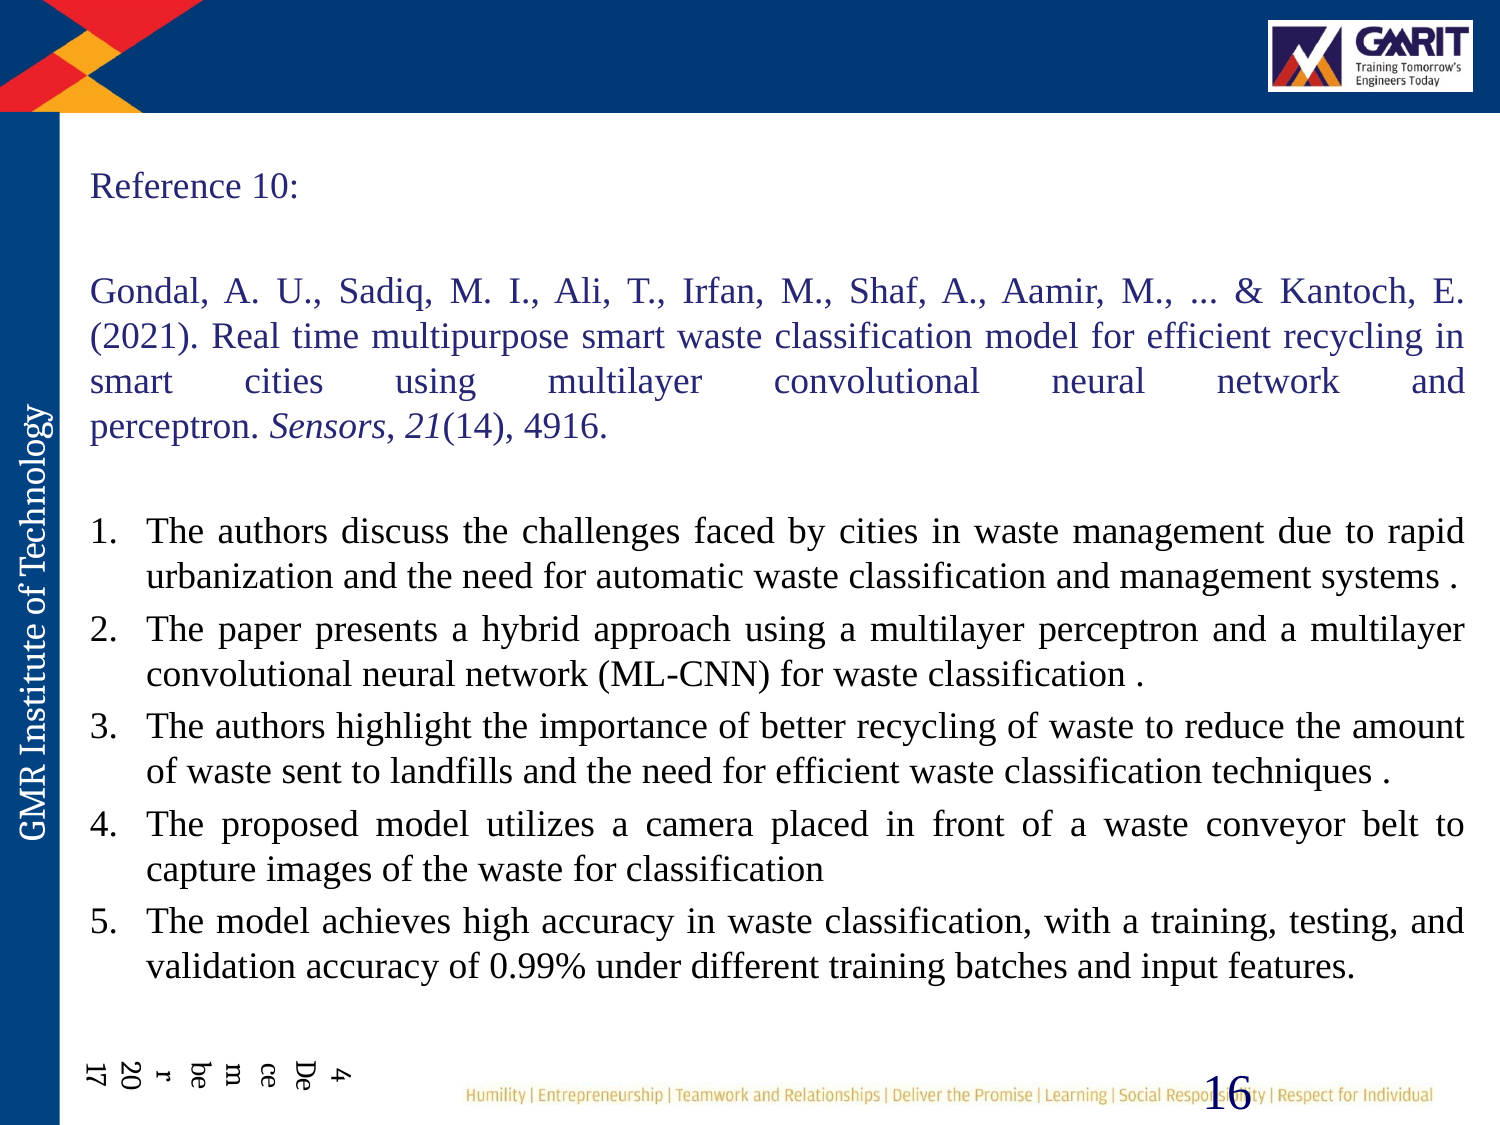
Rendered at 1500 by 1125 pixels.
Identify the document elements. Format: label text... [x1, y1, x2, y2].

picture [462, 1082, 1438, 1107]
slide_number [73, 1044, 331, 1107]
picture [0, 0, 1500, 113]
slide_number 16 [1187, 1052, 1500, 1104]
list Reference 10: Gondal, A. U., Sadiq, M. I., Ali, T., Irfan, M., Shaf, A., Aamir, M., ... & Kantoch, E. (2021). Real time multipurpose smart waste classification model for efficient recycling in smart cities using multilayer convolutional neural network and perceptron. Sensors, 21(14), 4916. The authors discuss the challenges faced by cities in waste management due to rapid urbanization and the need for automatic waste classification and management systems . The paper presents a hybrid approach using a multilayer perceptron and a multilayer convolutional neural network (ML-CNN) for waste classification . The authors highlight the importance of better recycling of waste to reduce the amount of waste sent to landfills and the need for efficient waste classification techniques . The proposed model utilizes a camera placed in front of a waste conveyor belt to capture images of the waste for classification The model achieves high accuracy in waste classification, with a training, testing, and validation accuracy of 0.99% under different training batches and input features. [75, 153, 1482, 1053]
